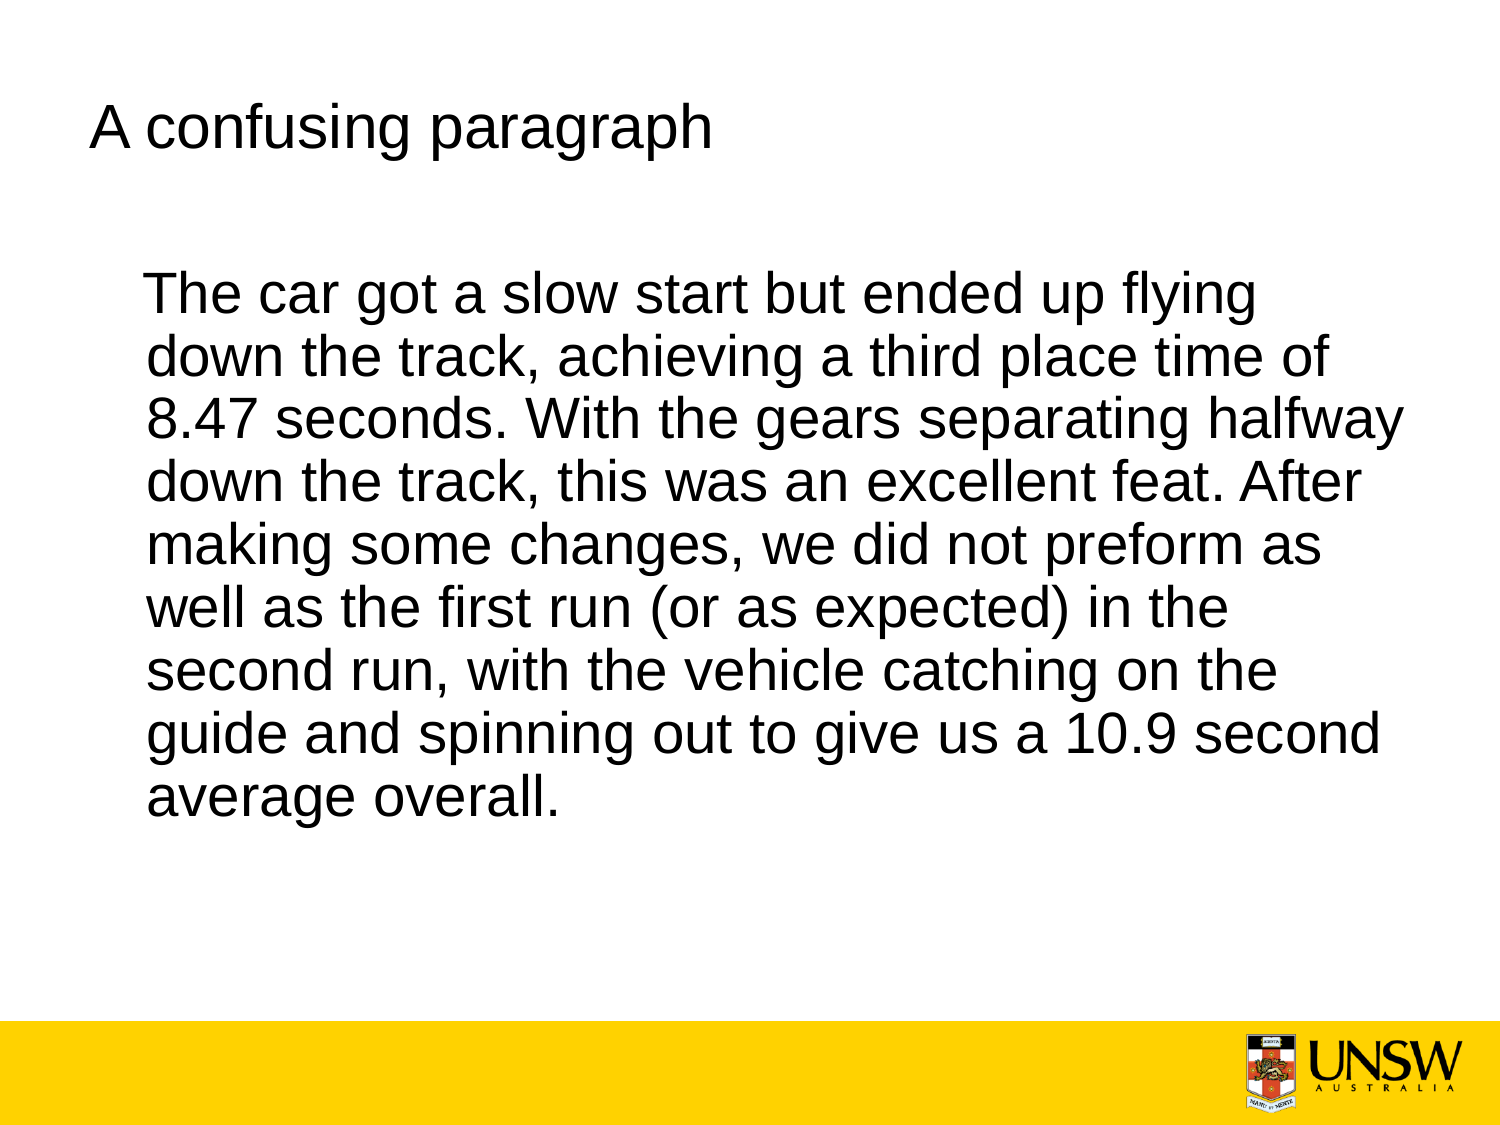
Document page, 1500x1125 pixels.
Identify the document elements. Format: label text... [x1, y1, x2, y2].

title A confusing paragraph [75, 78, 1425, 209]
picture [0, 1021, 1500, 1125]
list The car got a slow start but ended up flying down the track, achieving a third place time of 8.47 seconds. With the gears separating halfway down the track, this was an excellent feat. After making some changes, we did not preform as well as the first run (or as expected) in the second run, with the vehicle catching on the guide and spinning out to give us a 10.9 second average overall. [75, 255, 1425, 516]
